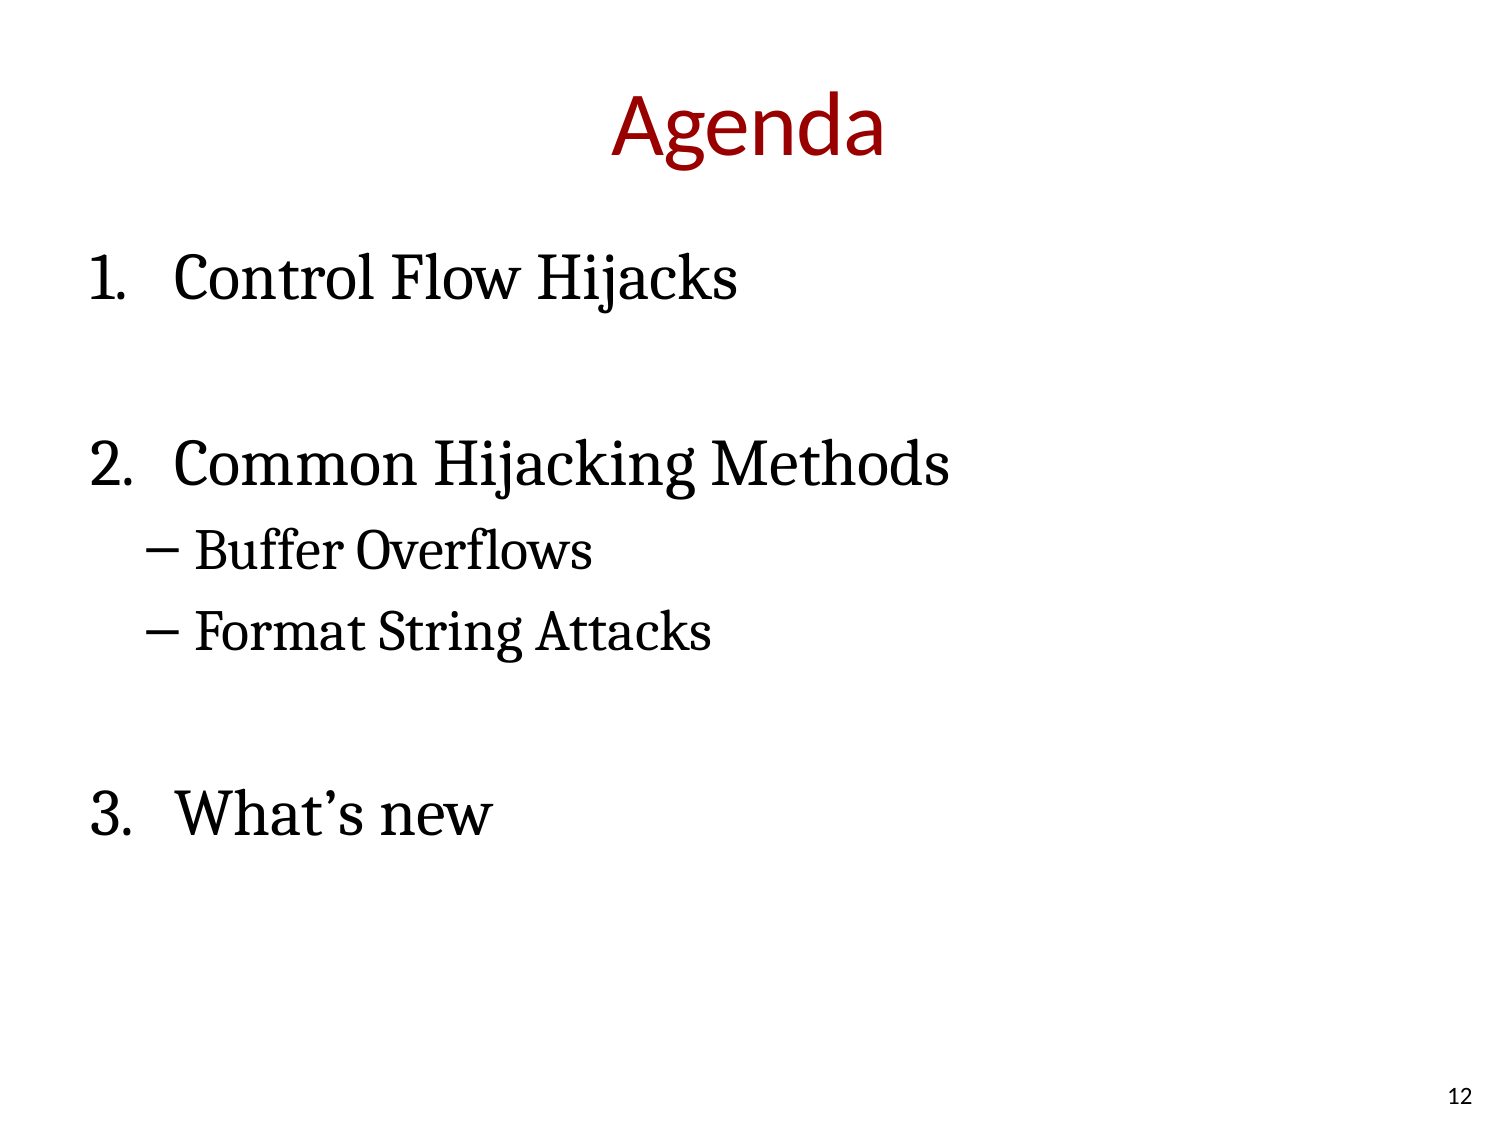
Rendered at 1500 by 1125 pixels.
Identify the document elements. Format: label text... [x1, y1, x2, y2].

title Agenda [75, 24, 1425, 213]
list Control Flow Hijacks Common Hijacking Methods Buffer Overflows Format String Attacks What’s new [75, 224, 1425, 1005]
slide_number 12 [1137, 1065, 1488, 1125]
